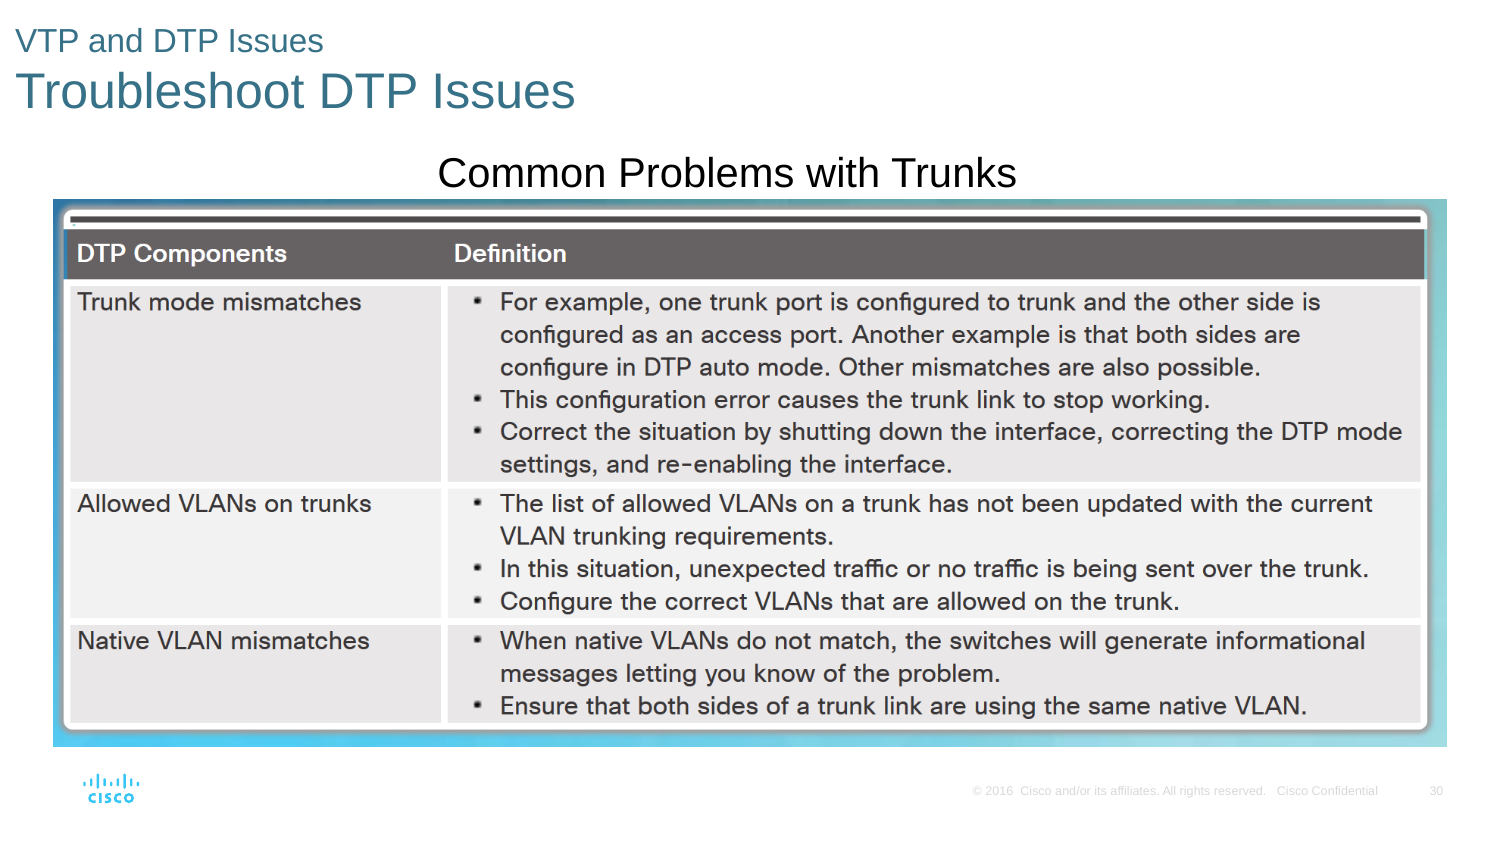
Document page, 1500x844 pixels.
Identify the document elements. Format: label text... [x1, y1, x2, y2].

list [52, 198, 1447, 748]
text_box Common Problems with Trunks [422, 138, 1405, 197]
title VTP and DTP Issues Troubleshoot DTP Issues [0, 6, 1500, 131]
